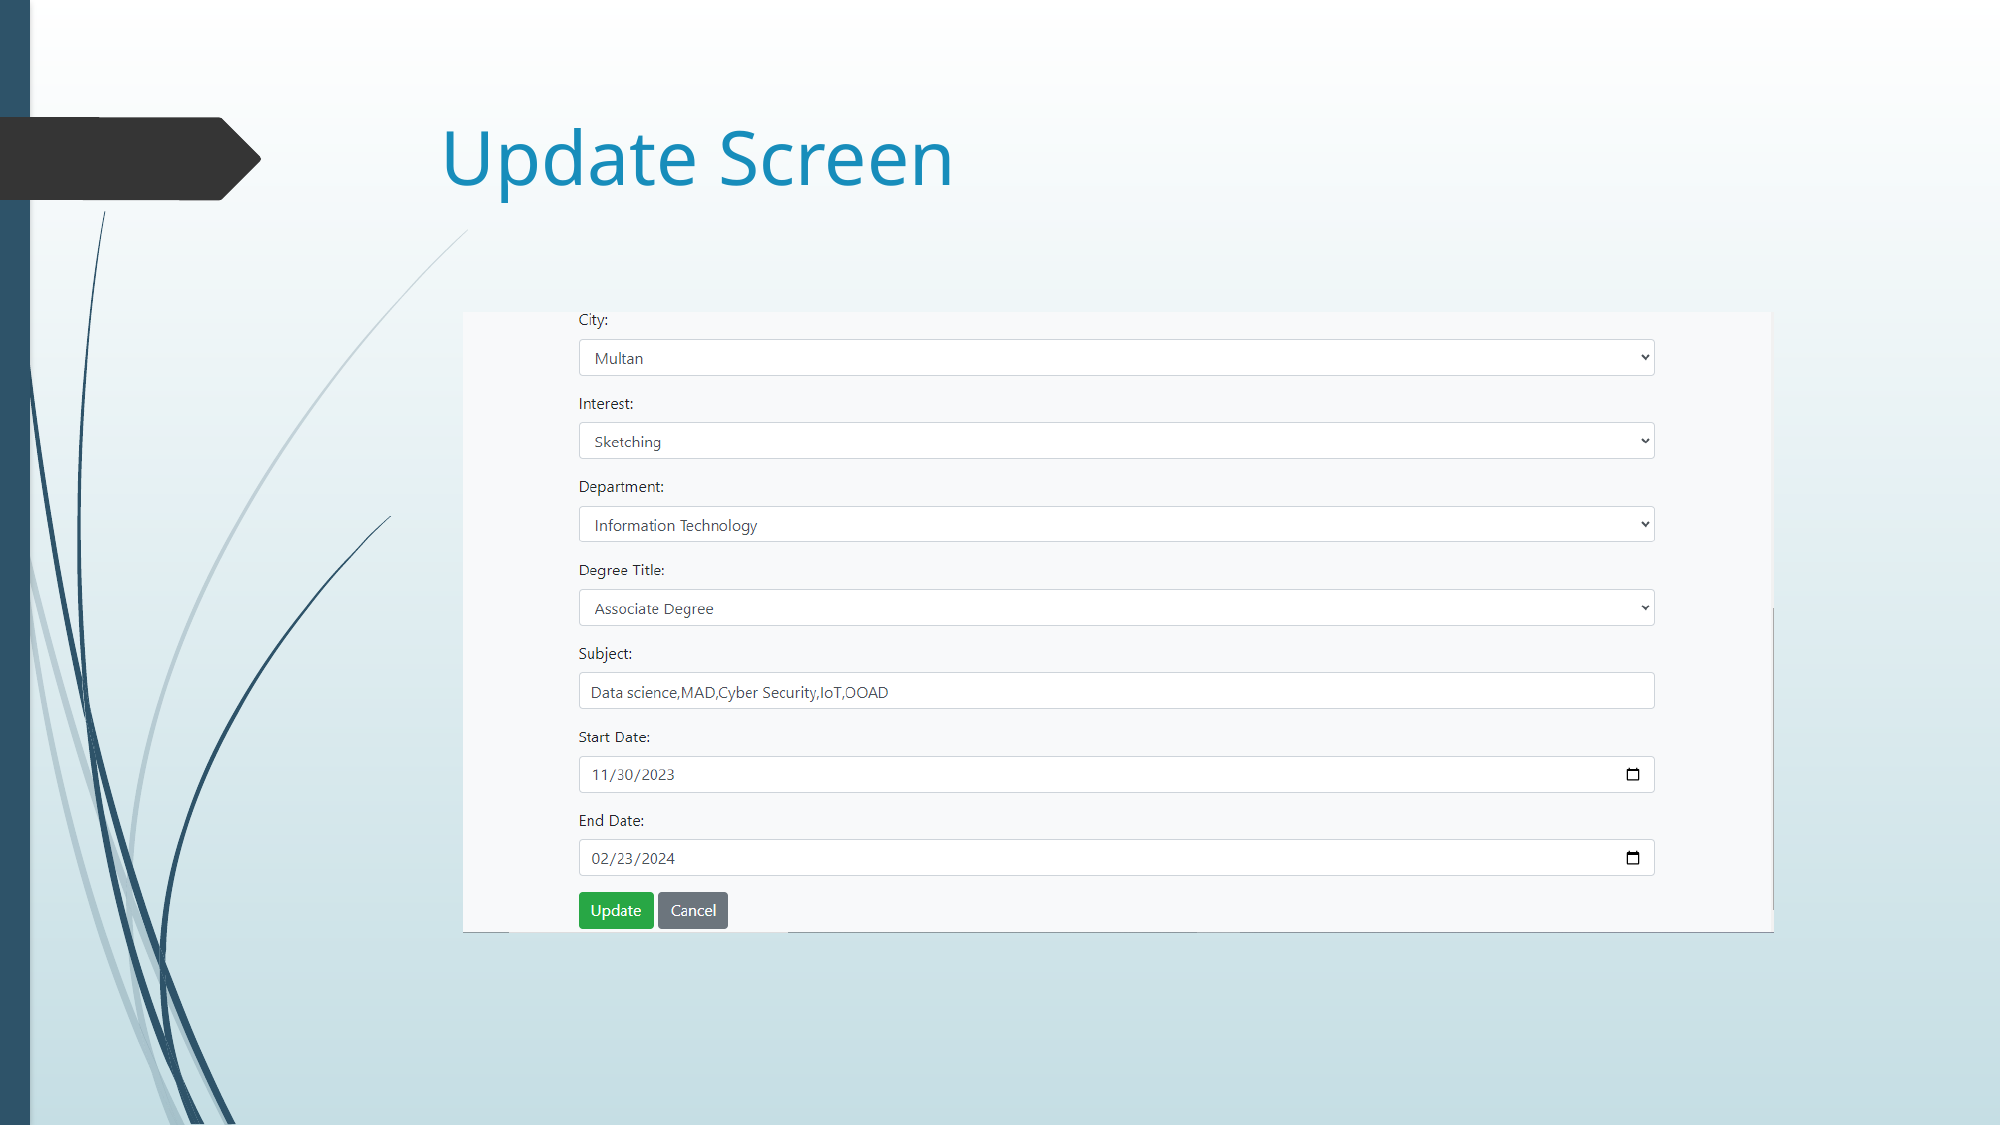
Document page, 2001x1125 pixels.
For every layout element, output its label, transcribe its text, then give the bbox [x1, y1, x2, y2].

title Update Screen [425, 102, 1888, 313]
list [463, 312, 1774, 933]
